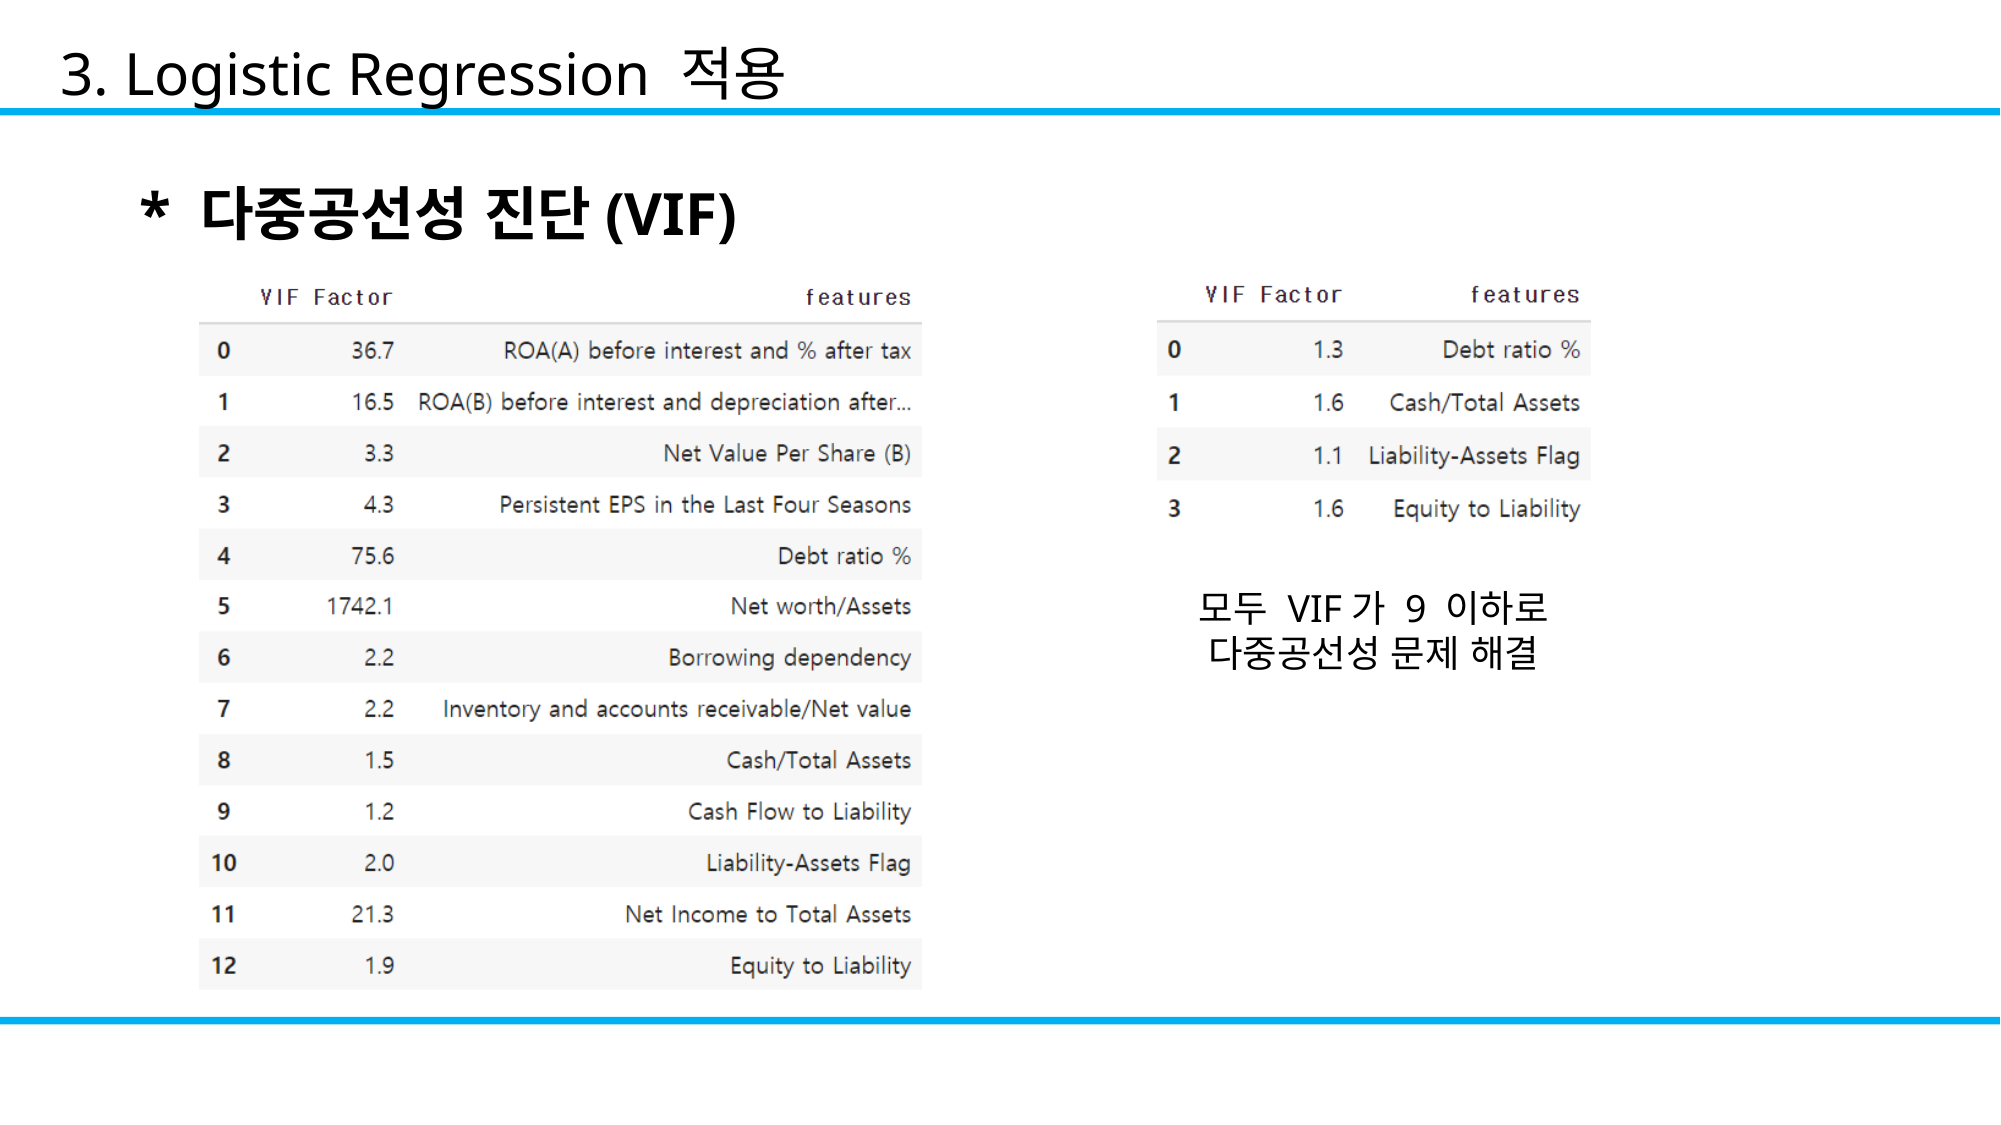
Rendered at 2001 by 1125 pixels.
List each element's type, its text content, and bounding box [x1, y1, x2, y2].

text_box * 다중공선성 진단(VIF) [124, 169, 1876, 315]
picture [199, 272, 922, 991]
text_box [0, 1016, 2000, 1025]
picture [1157, 270, 1591, 531]
text_box 3. Logistic Regression 적용 [45, 29, 1028, 115]
text_box [0, 107, 2000, 116]
text_box 모두 VIF가 9 이하로 다중공선성 문제 해결 [1161, 578, 1587, 683]
